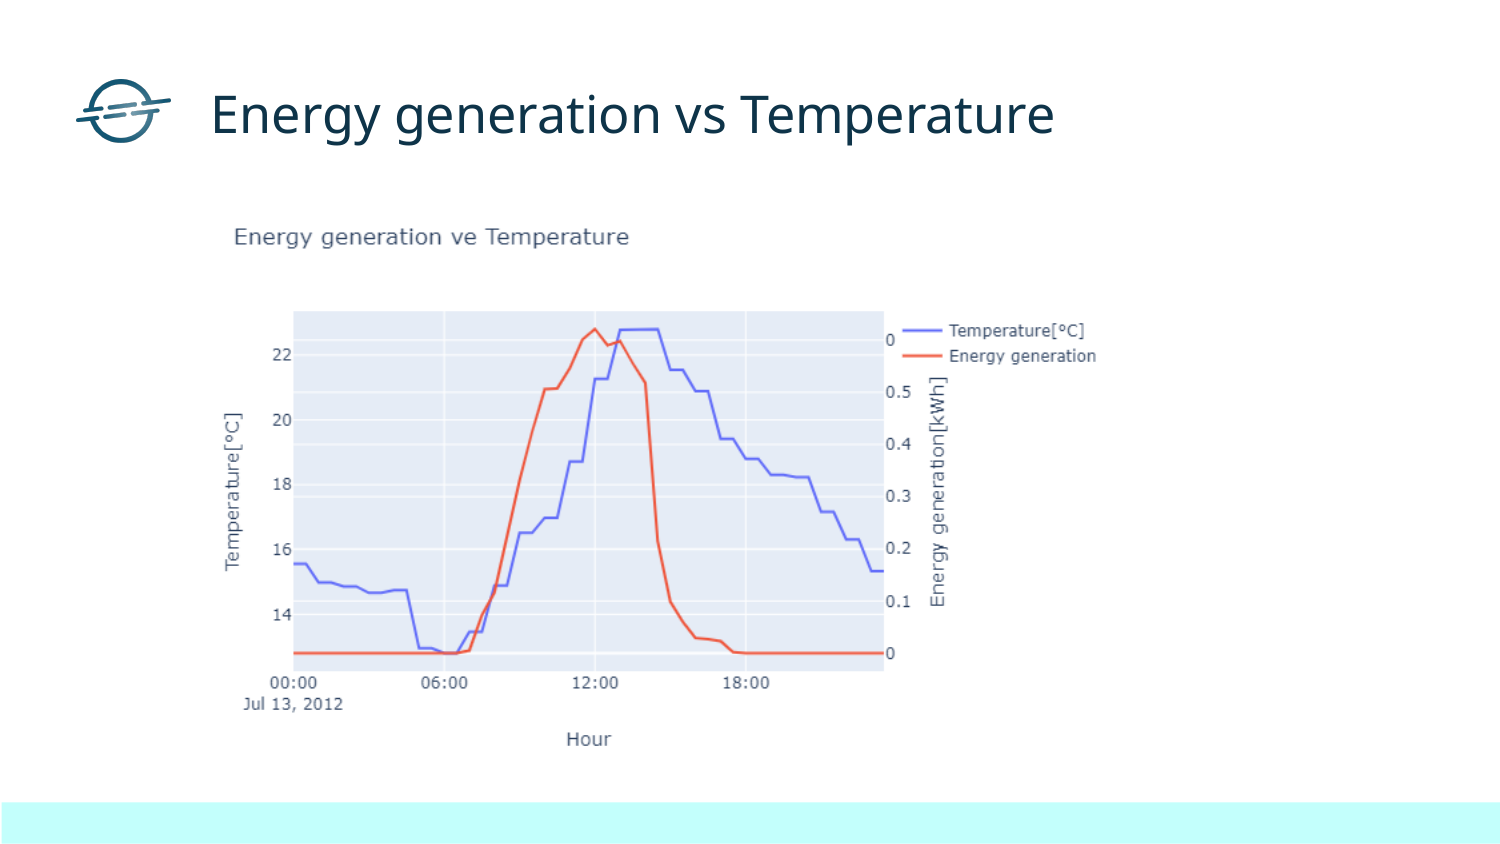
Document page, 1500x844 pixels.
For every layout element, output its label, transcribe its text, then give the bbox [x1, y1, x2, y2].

title Energy generation vs Temperature [195, 66, 1298, 154]
picture [187, 178, 1120, 778]
picture [75, 78, 171, 143]
text_box [1, 802, 1500, 844]
